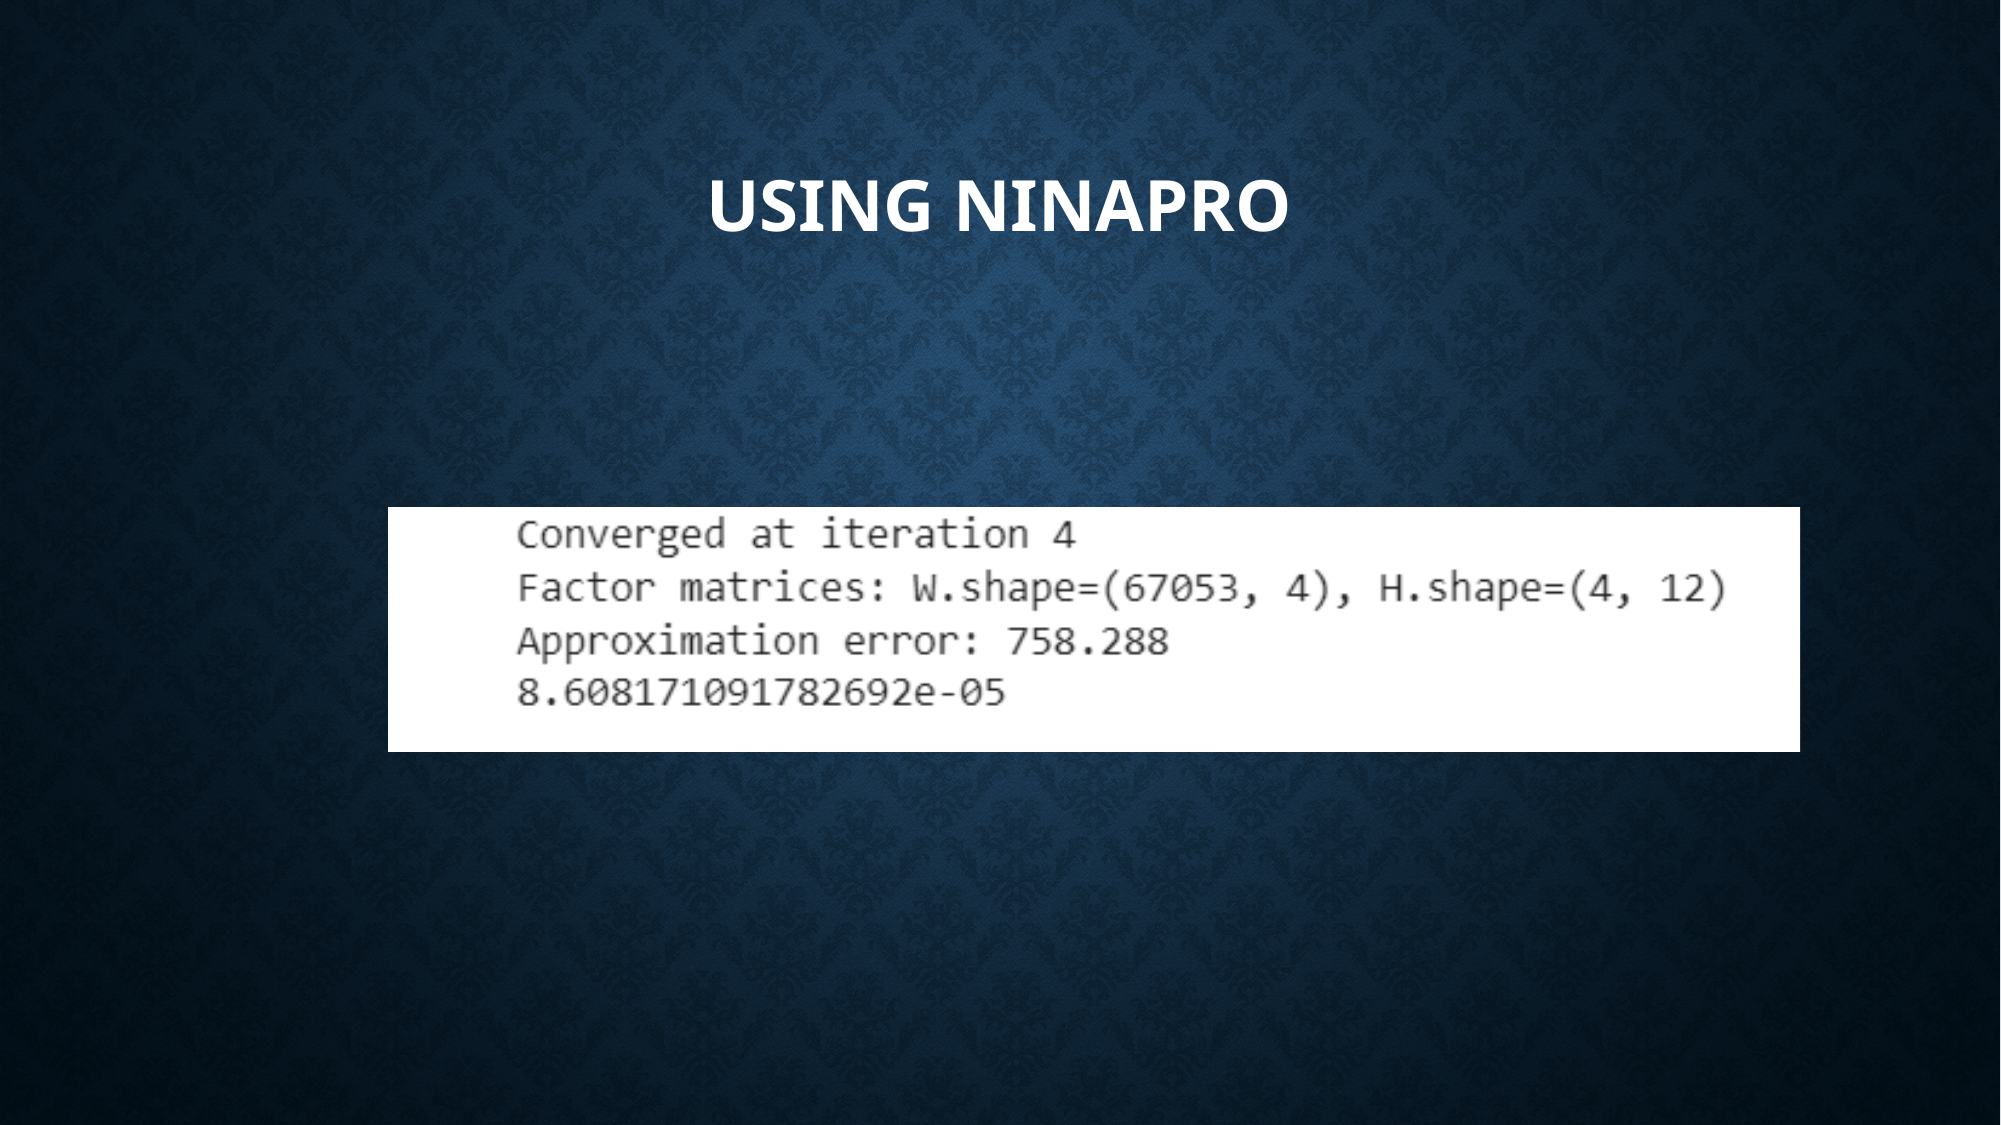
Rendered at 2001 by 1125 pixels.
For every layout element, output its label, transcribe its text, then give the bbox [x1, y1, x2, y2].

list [376, 506, 1801, 753]
title USING NINAPRO [149, 99, 1849, 318]
